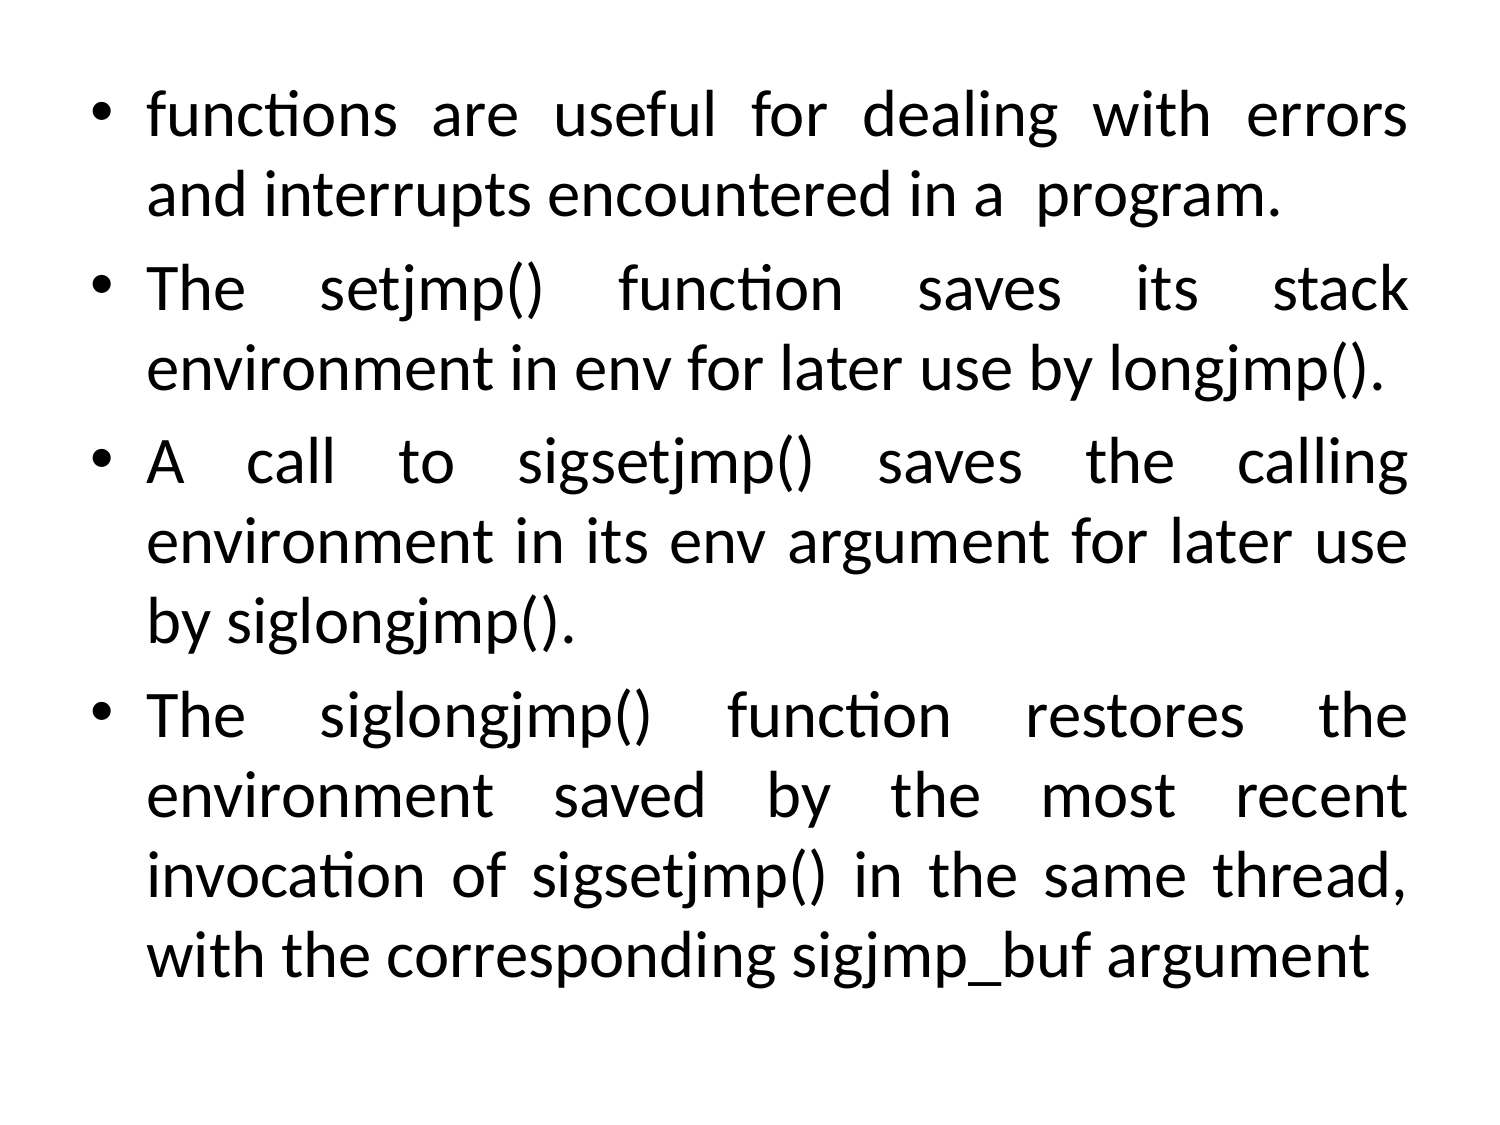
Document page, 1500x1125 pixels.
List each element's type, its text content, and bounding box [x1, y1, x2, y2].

list functions are useful for dealing with errors and interrupts encountered in a program. The setjmp() function saves its stack environment in env for later use by longjmp(). A call to sigsetjmp() saves the calling environment in its env argument for later use by siglongjmp(). The siglongjmp() function restores the environment saved by the most recent invocation of sigsetjmp() in the same thread, with the corresponding sigjmp_buf argument [75, 62, 1425, 1100]
